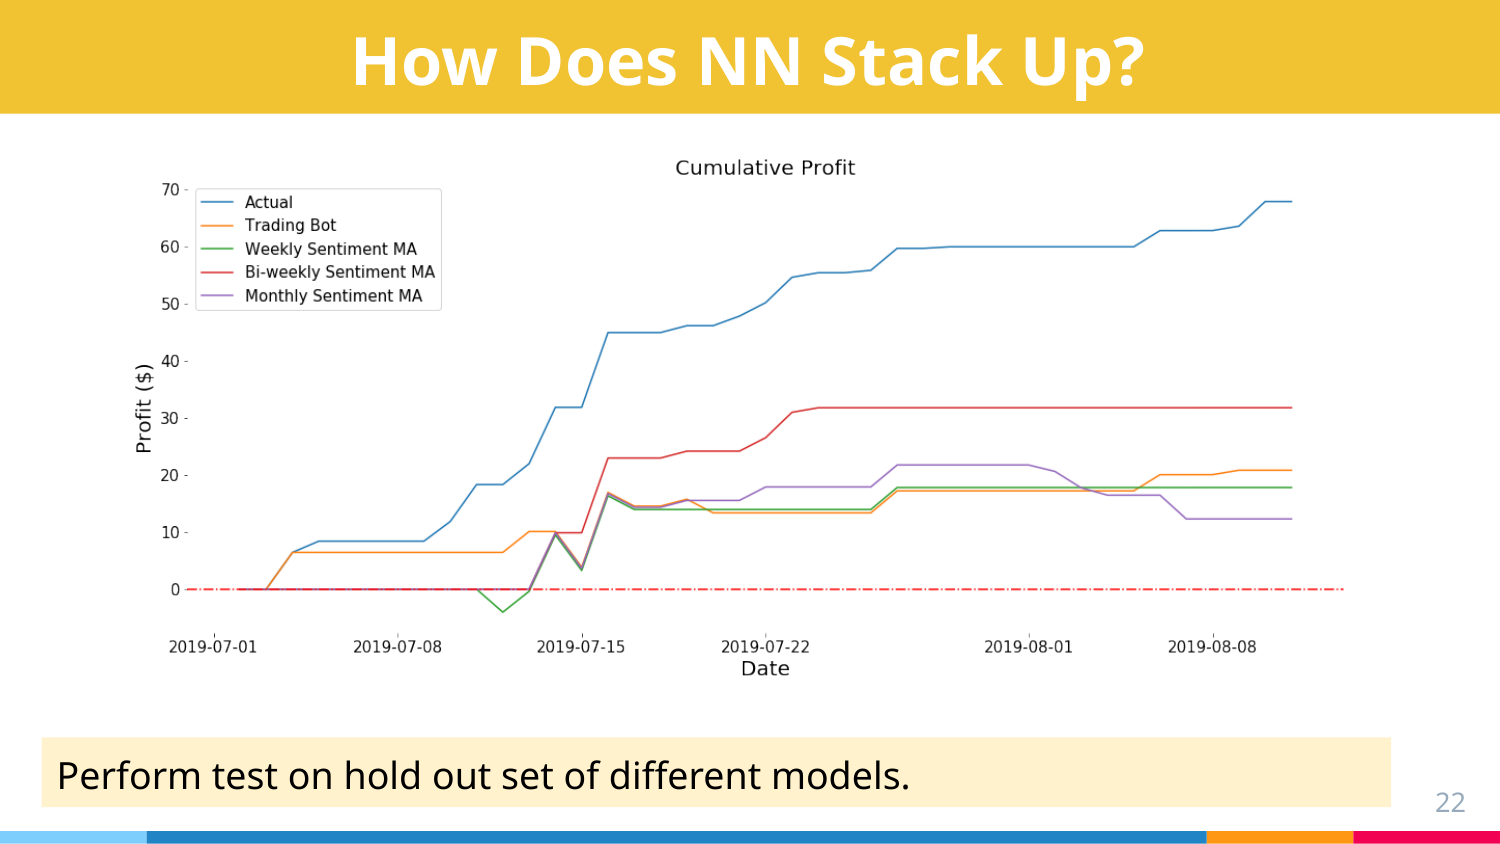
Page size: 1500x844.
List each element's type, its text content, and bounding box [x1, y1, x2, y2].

slide_number 22 [1391, 770, 1482, 822]
picture [128, 152, 1351, 687]
text_box Perform test on hold out set of different models. [41, 737, 1392, 808]
title How Does NN Stack Up? [0, 0, 1500, 114]
